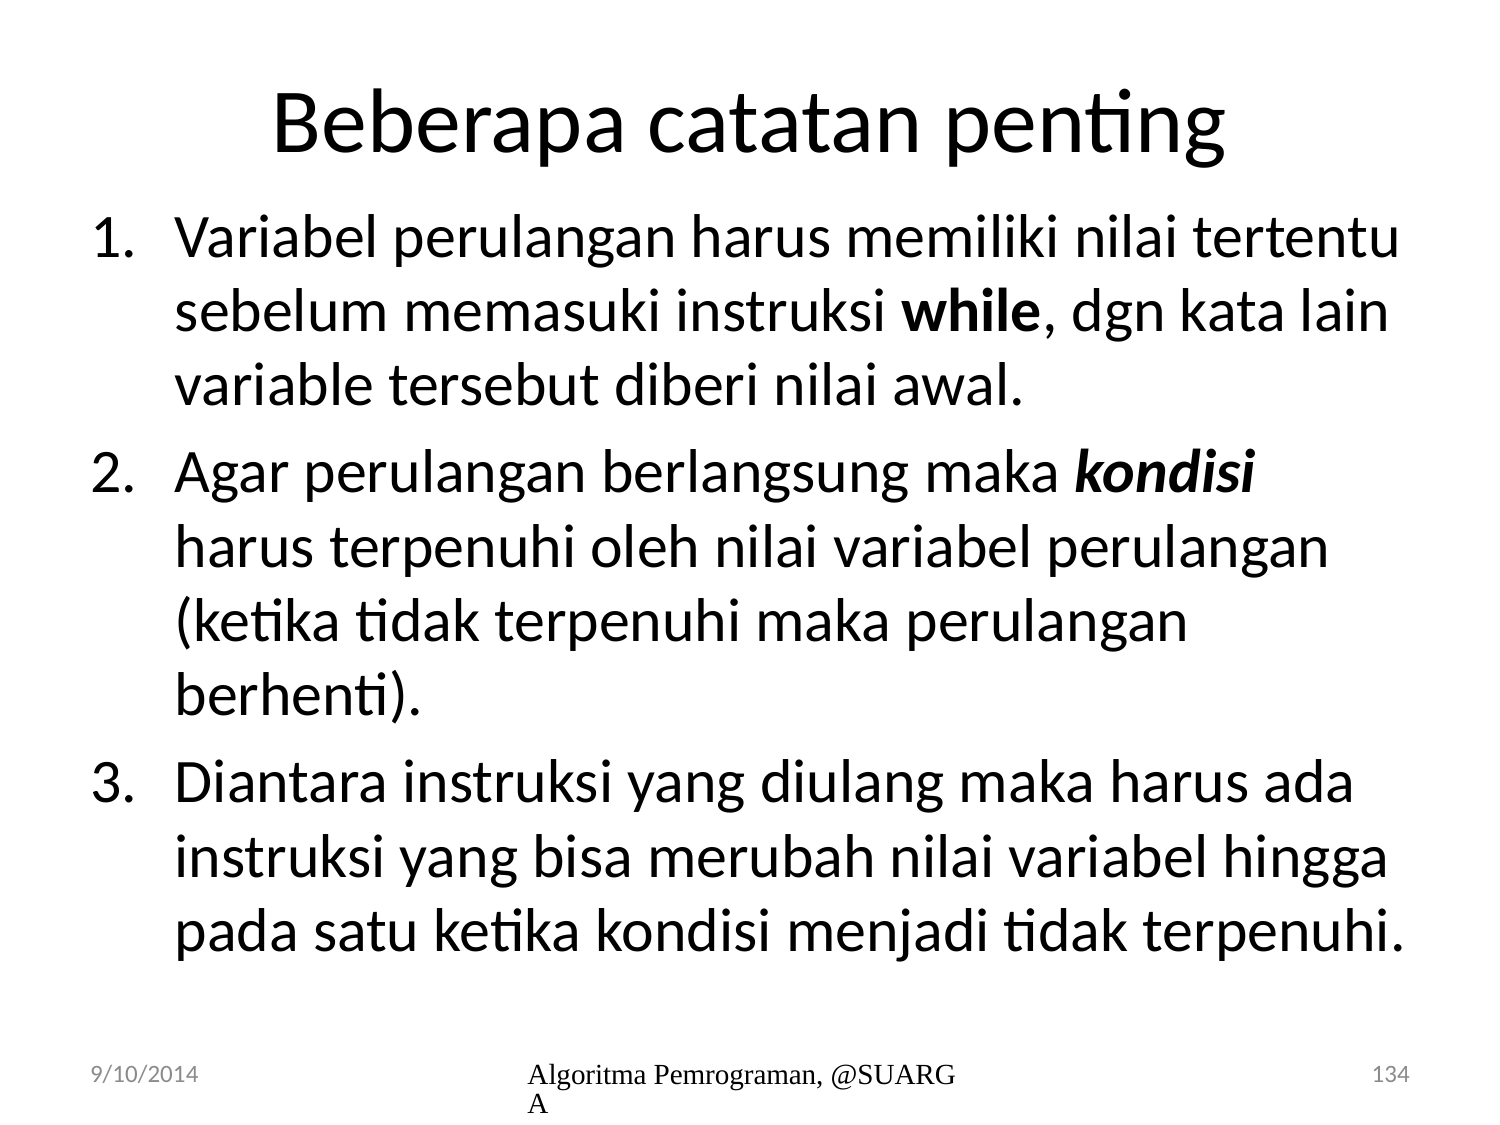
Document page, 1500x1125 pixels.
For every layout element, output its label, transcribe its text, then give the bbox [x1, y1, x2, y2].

title Beberapa catatan penting [75, 45, 1425, 187]
slide_number 134 [1074, 1042, 1425, 1103]
list Variabel perulangan harus memiliki nilai tertentu sebelum memasuki instruksi while, dgn kata lain variable tersebut diberi nilai awal. Agar perulangan berlangsung maka kondisi harus terpenuhi oleh nilai variabel perulangan (ketika tidak terpenuhi maka perulangan berhenti). Diantara instruksi yang diulang maka harus ada instruksi yang bisa merubah nilai variabel hingga pada satu ketika kondisi menjadi tidak terpenuhi. [75, 187, 1425, 1063]
footer Algoritma Pemrograman, @SUARGA [512, 1042, 988, 1103]
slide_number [75, 1042, 425, 1103]
